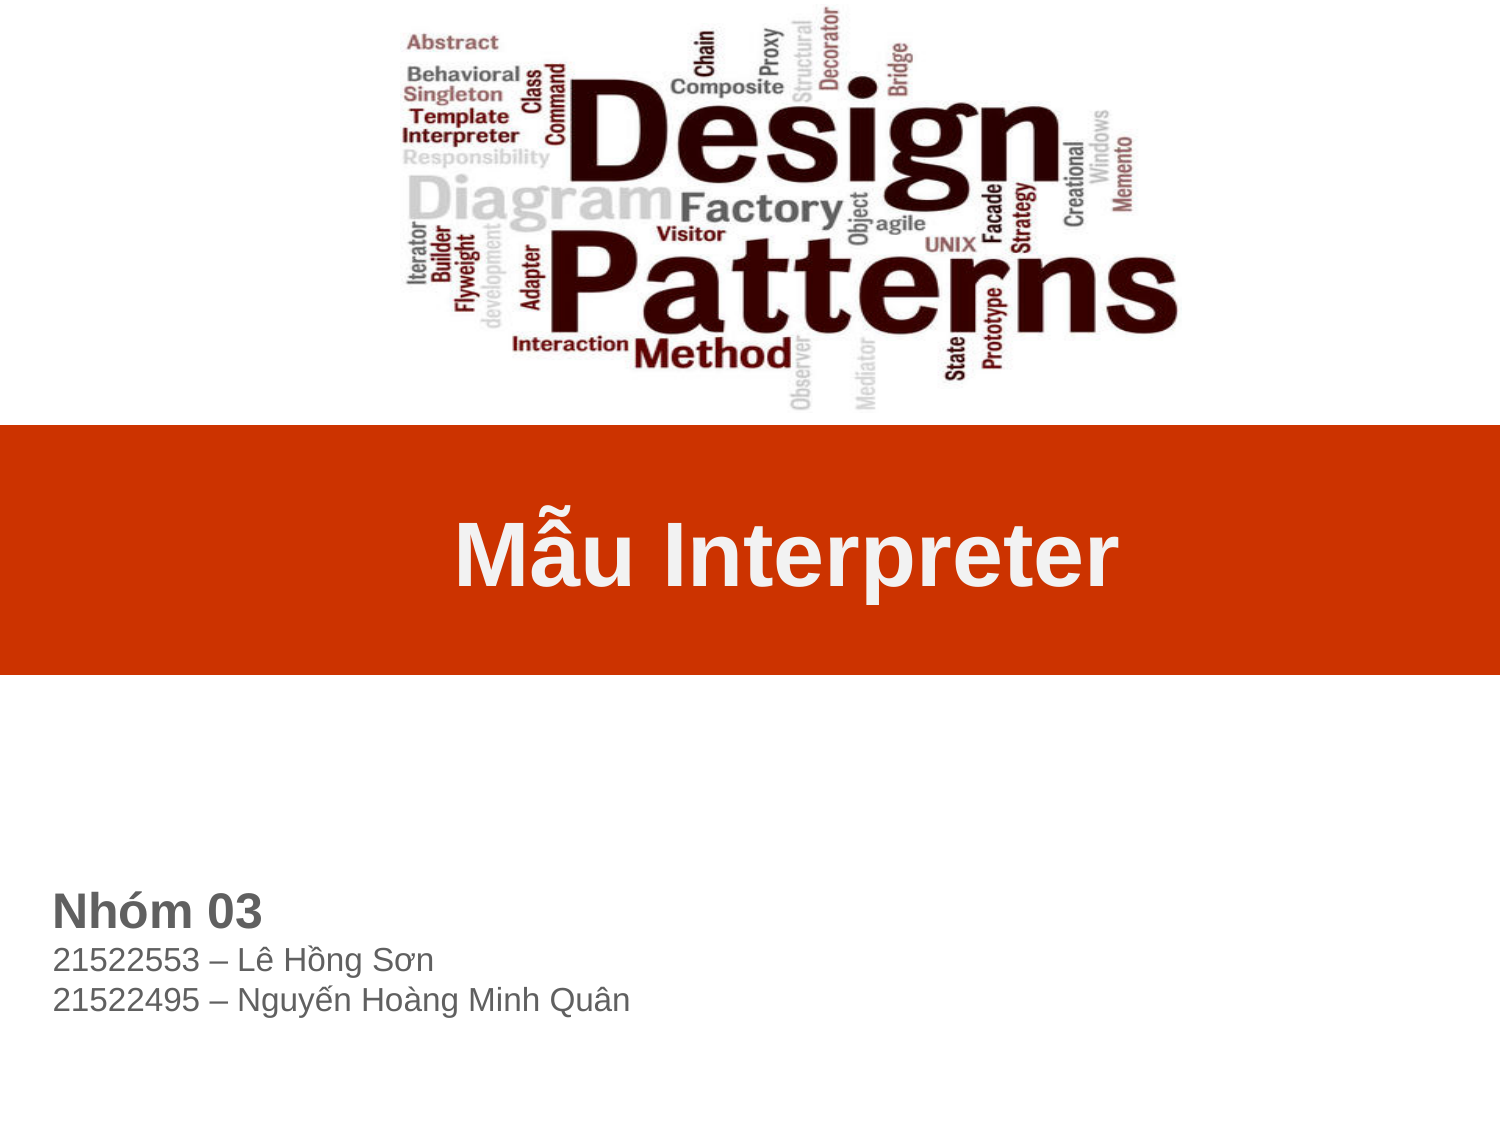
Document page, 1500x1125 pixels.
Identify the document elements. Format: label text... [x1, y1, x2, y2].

text_box Nhóm 03 21522553 – Lê Hồng Sơn 21522495 – Nguyến Hoàng Minh Quân [37, 870, 909, 1121]
title Mẫu Interpreter [75, 425, 1500, 675]
picture [400, 3, 1182, 413]
